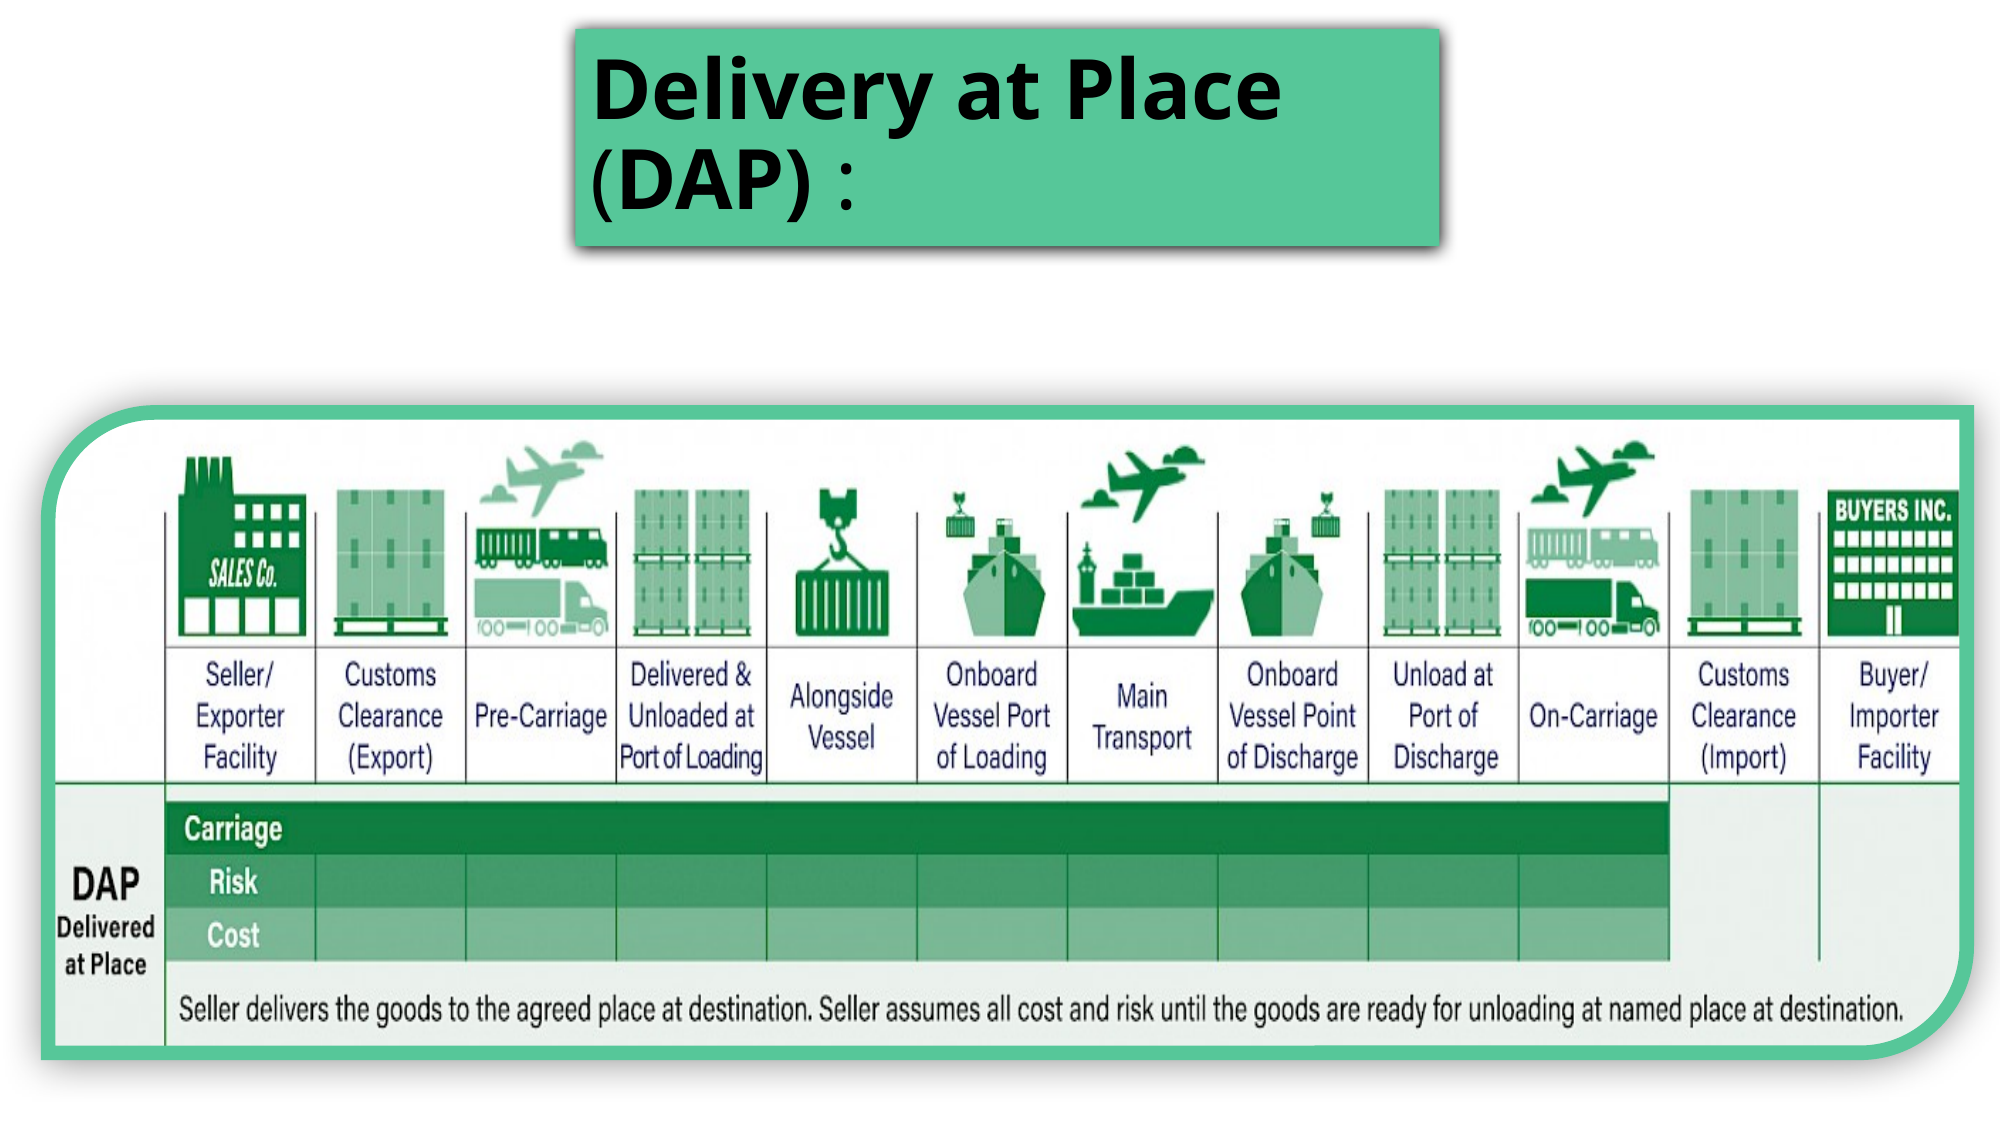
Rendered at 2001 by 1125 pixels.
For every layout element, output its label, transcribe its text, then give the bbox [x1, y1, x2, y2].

text_box Delivery at Place (DAP) : [575, 28, 1440, 247]
picture [48, 412, 1967, 1053]
